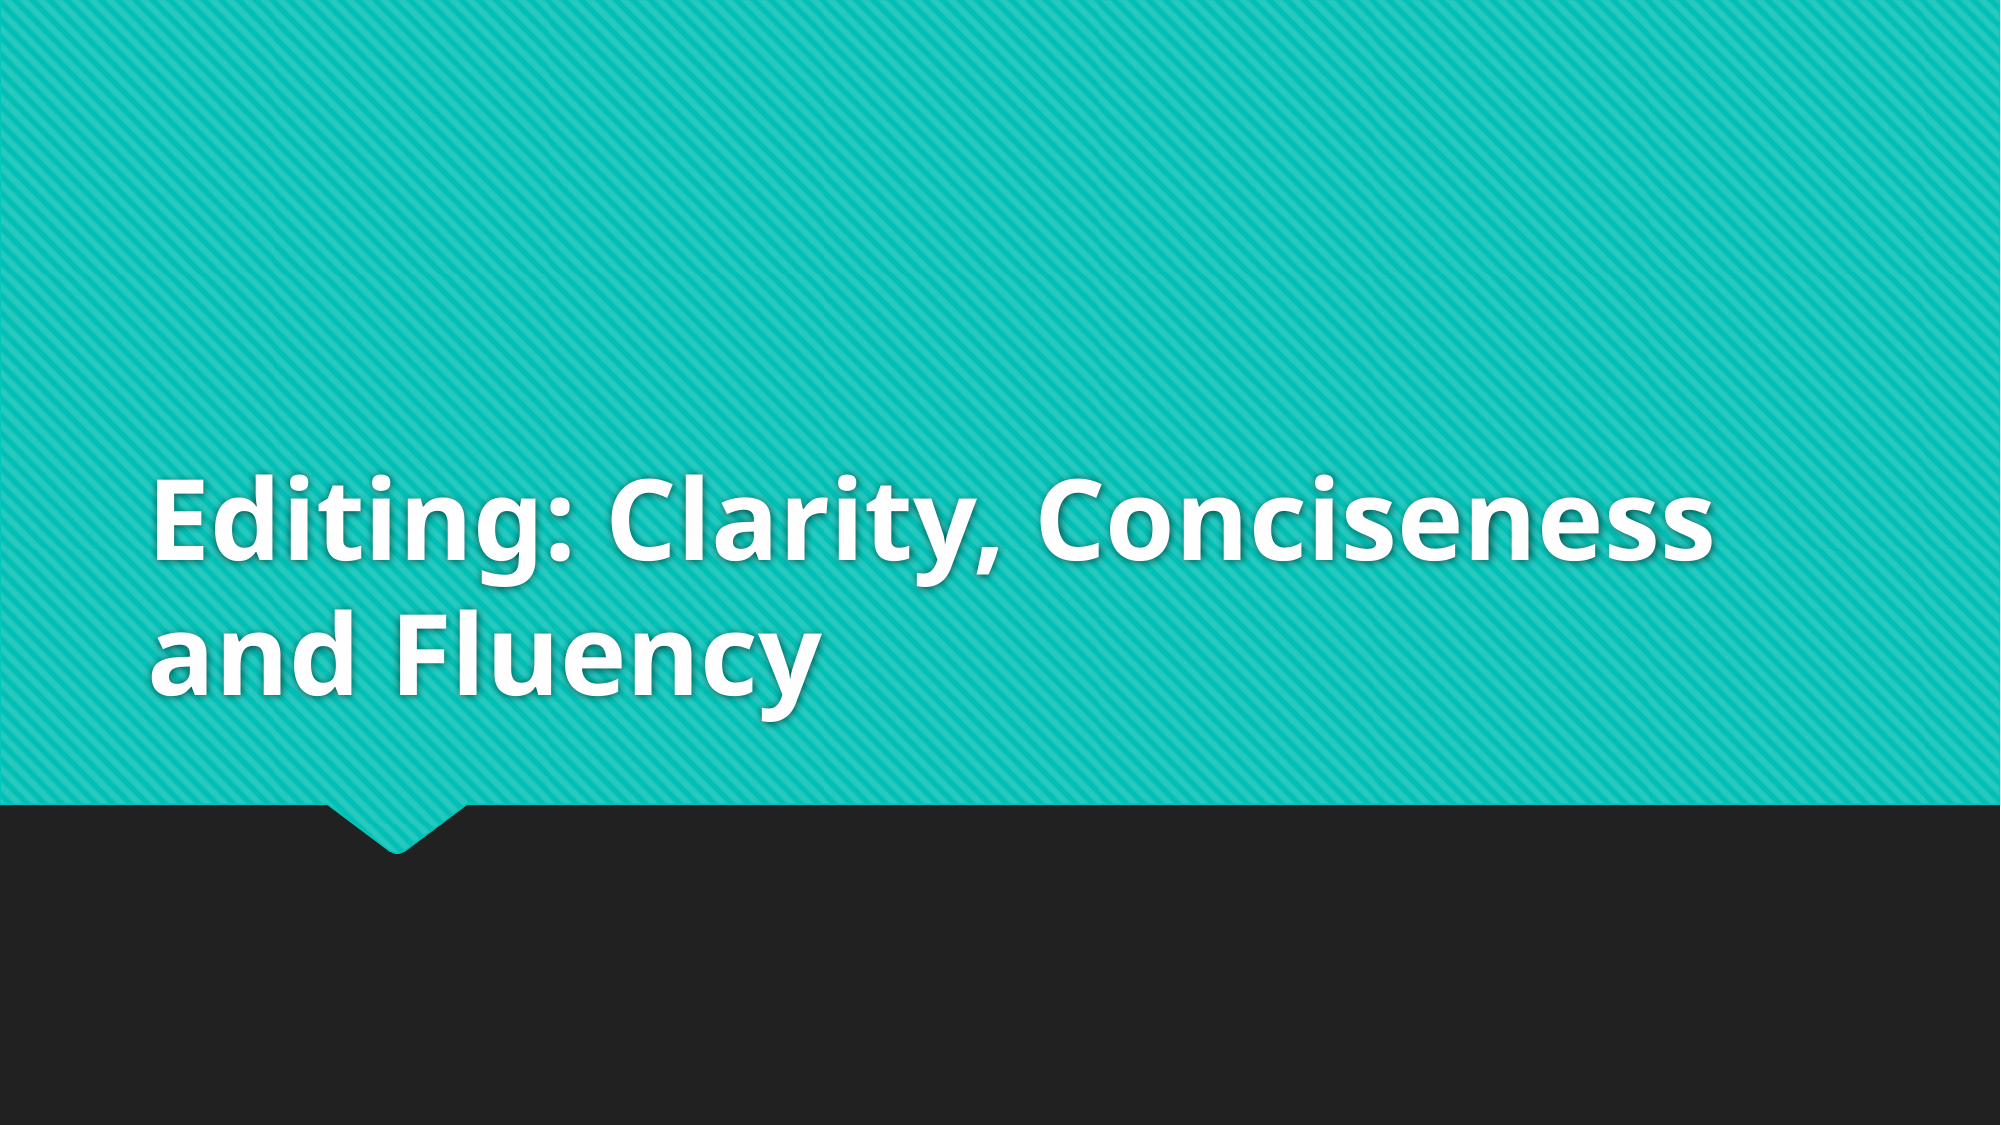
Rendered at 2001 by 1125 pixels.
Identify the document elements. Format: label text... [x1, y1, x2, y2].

title Editing: Clarity, Conciseness and Fluency [132, 237, 1868, 726]
picture [1, 1, 1999, 852]
